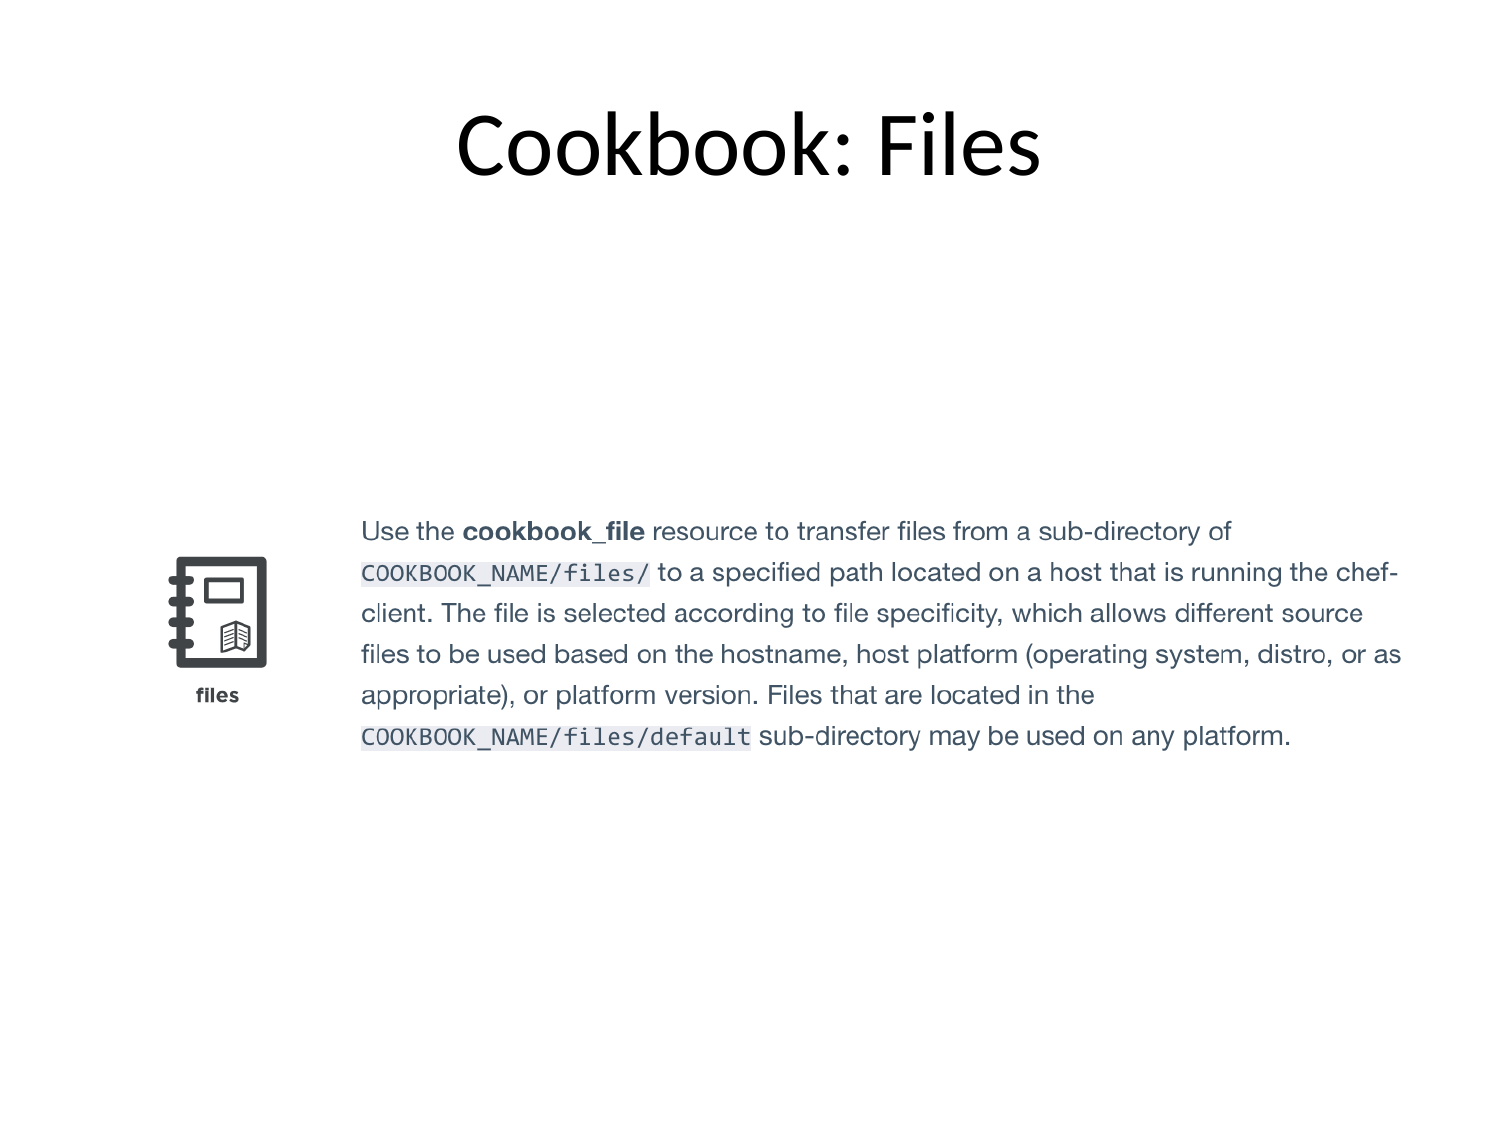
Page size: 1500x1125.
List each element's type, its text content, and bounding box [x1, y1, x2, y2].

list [74, 262, 1426, 1006]
title Cookbook: Files [75, 45, 1425, 233]
